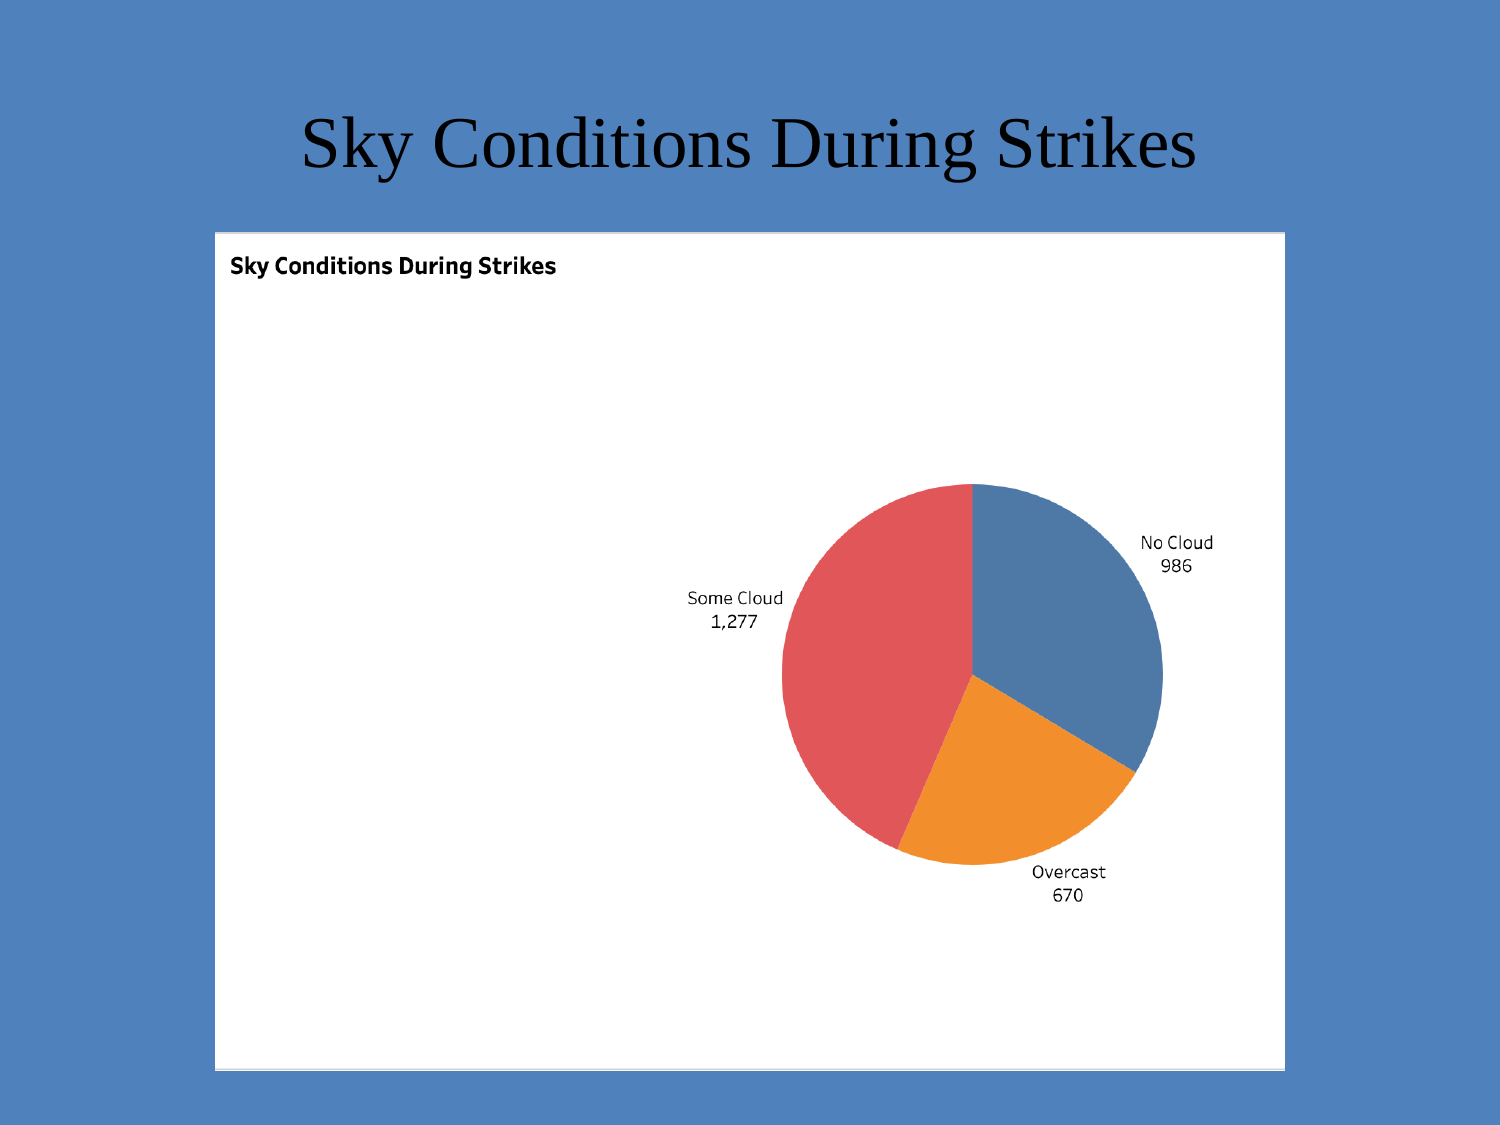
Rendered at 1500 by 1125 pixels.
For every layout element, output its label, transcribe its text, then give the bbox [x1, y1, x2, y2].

title Sky Conditions During Strikes [75, 45, 1425, 233]
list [215, 231, 1285, 1072]
